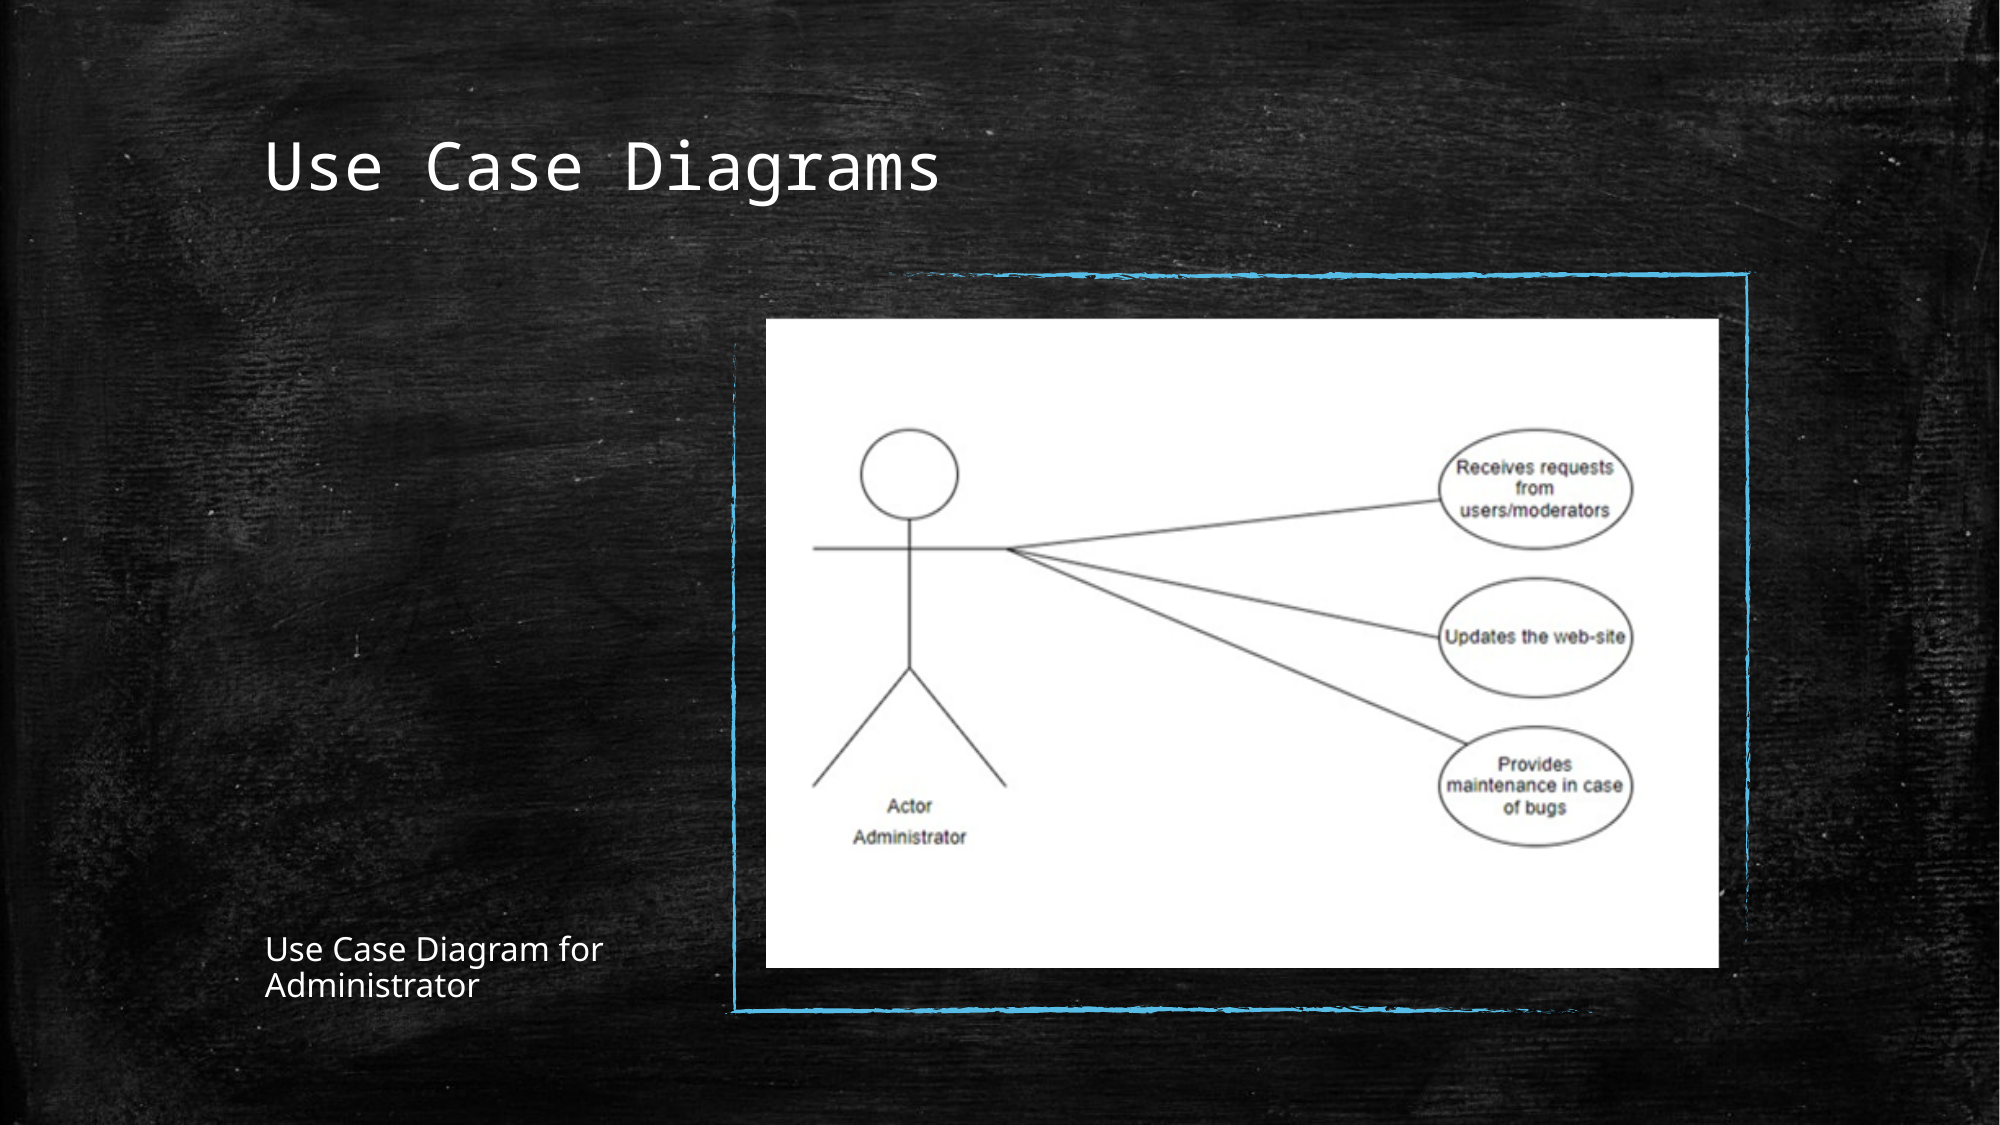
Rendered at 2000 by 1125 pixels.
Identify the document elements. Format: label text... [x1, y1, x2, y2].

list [766, 317, 1721, 968]
list Use Case Diagram for Administrator [249, 562, 700, 1013]
title Use Case Diagrams [249, 45, 1750, 213]
